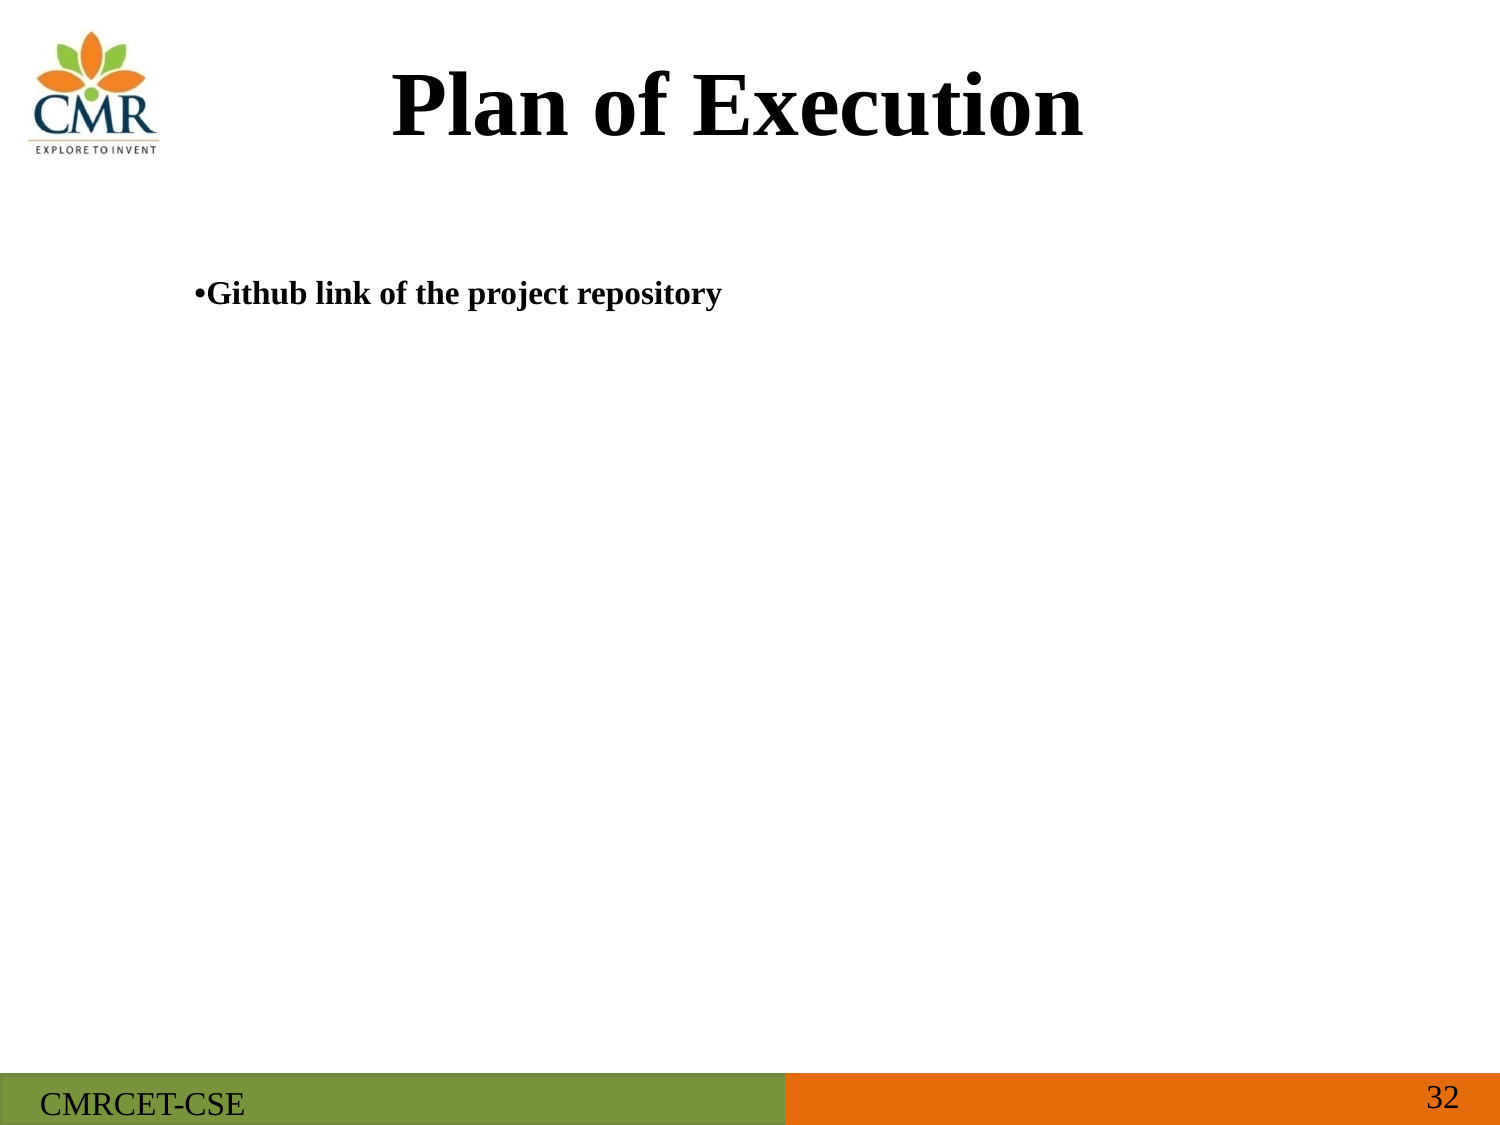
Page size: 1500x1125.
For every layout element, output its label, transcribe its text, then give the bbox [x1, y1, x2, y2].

list CMRCET-CSE [24, 1074, 263, 1125]
title Plan of Execution [75, 4, 1425, 193]
picture [24, 29, 75, 163]
text_box ‹#› [1125, 1065, 1475, 1125]
text_box •Github link of the project repository [179, 250, 1064, 327]
